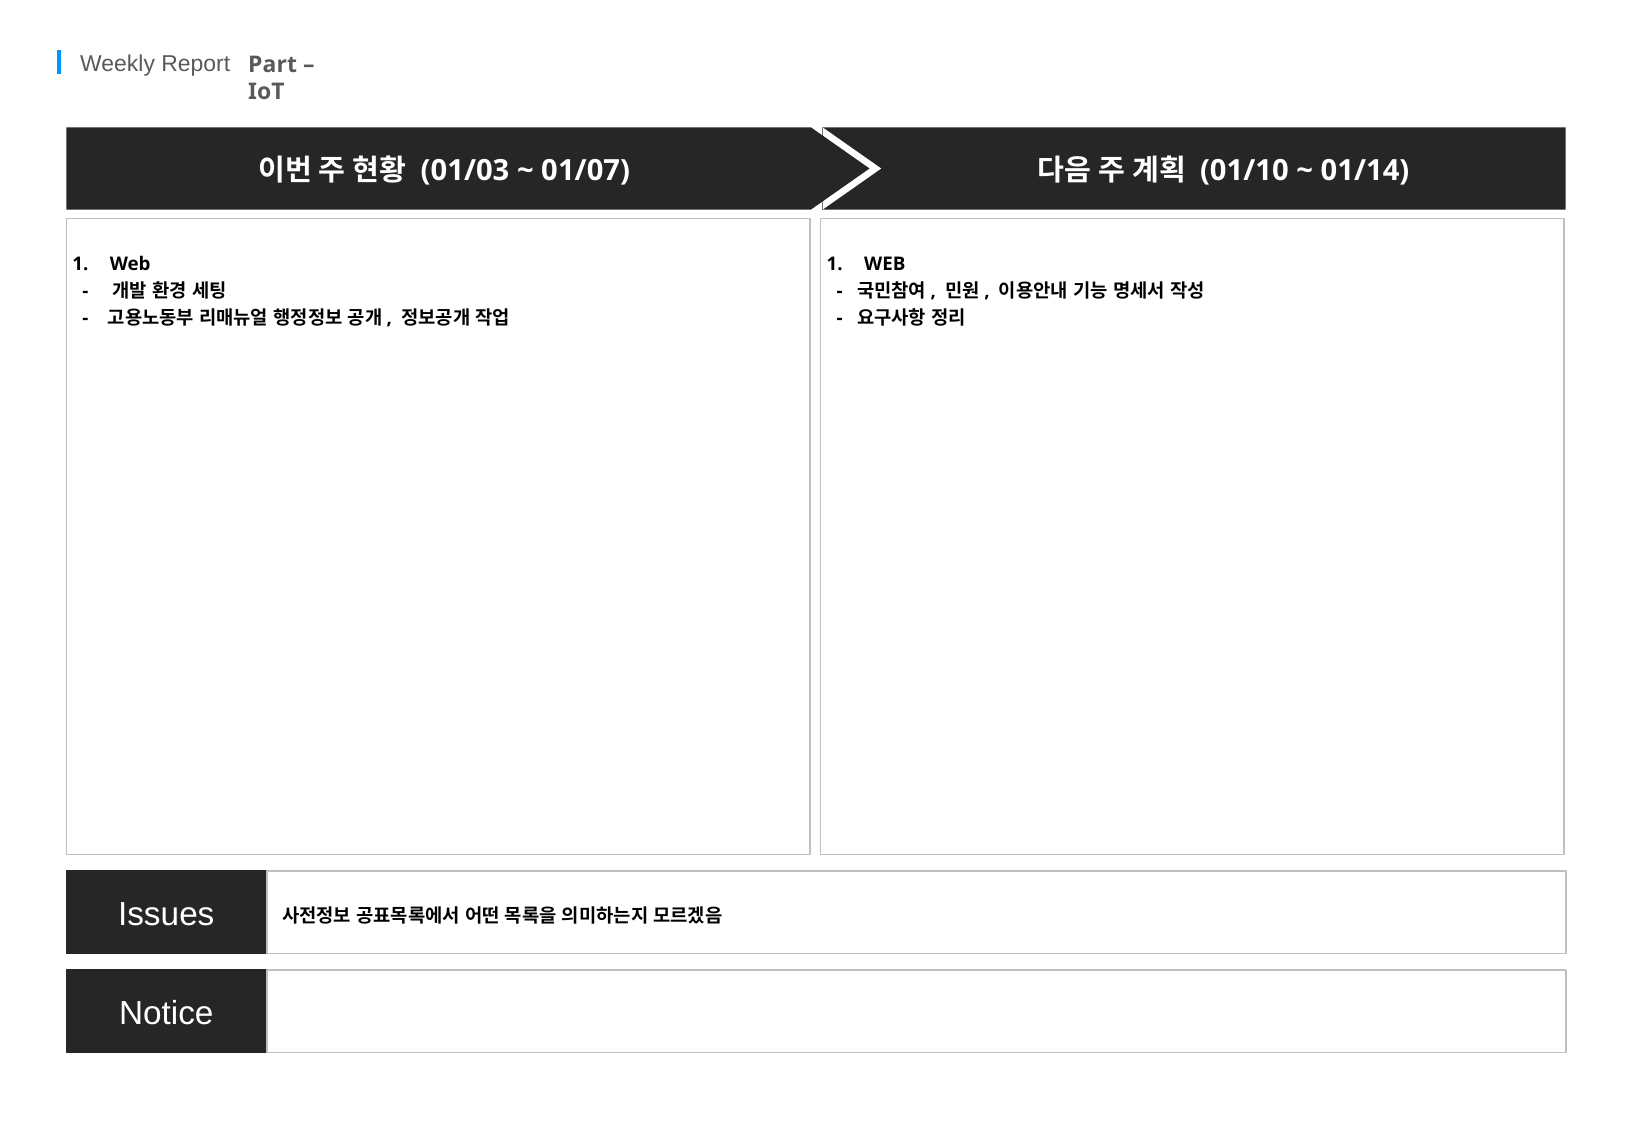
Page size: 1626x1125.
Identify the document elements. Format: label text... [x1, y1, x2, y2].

text_box Part – IoT [242, 43, 363, 111]
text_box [66, 969, 1567, 1053]
text_box Issues [66, 871, 267, 954]
text_box 사전정보 공표목록에서 어떤 목록을 의미하는지 모르겠음 [267, 871, 1566, 954]
text_box WEB - 국민참여, 민원, 이용안내 기능 명세서 작성 - 요구사항 정리 [820, 218, 1565, 855]
text_box Web - 개발 환경 세팅 - 고용노동부 리매뉴얼 행정정보 공개, 정보공개 작업 [66, 218, 810, 855]
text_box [66, 127, 1566, 210]
